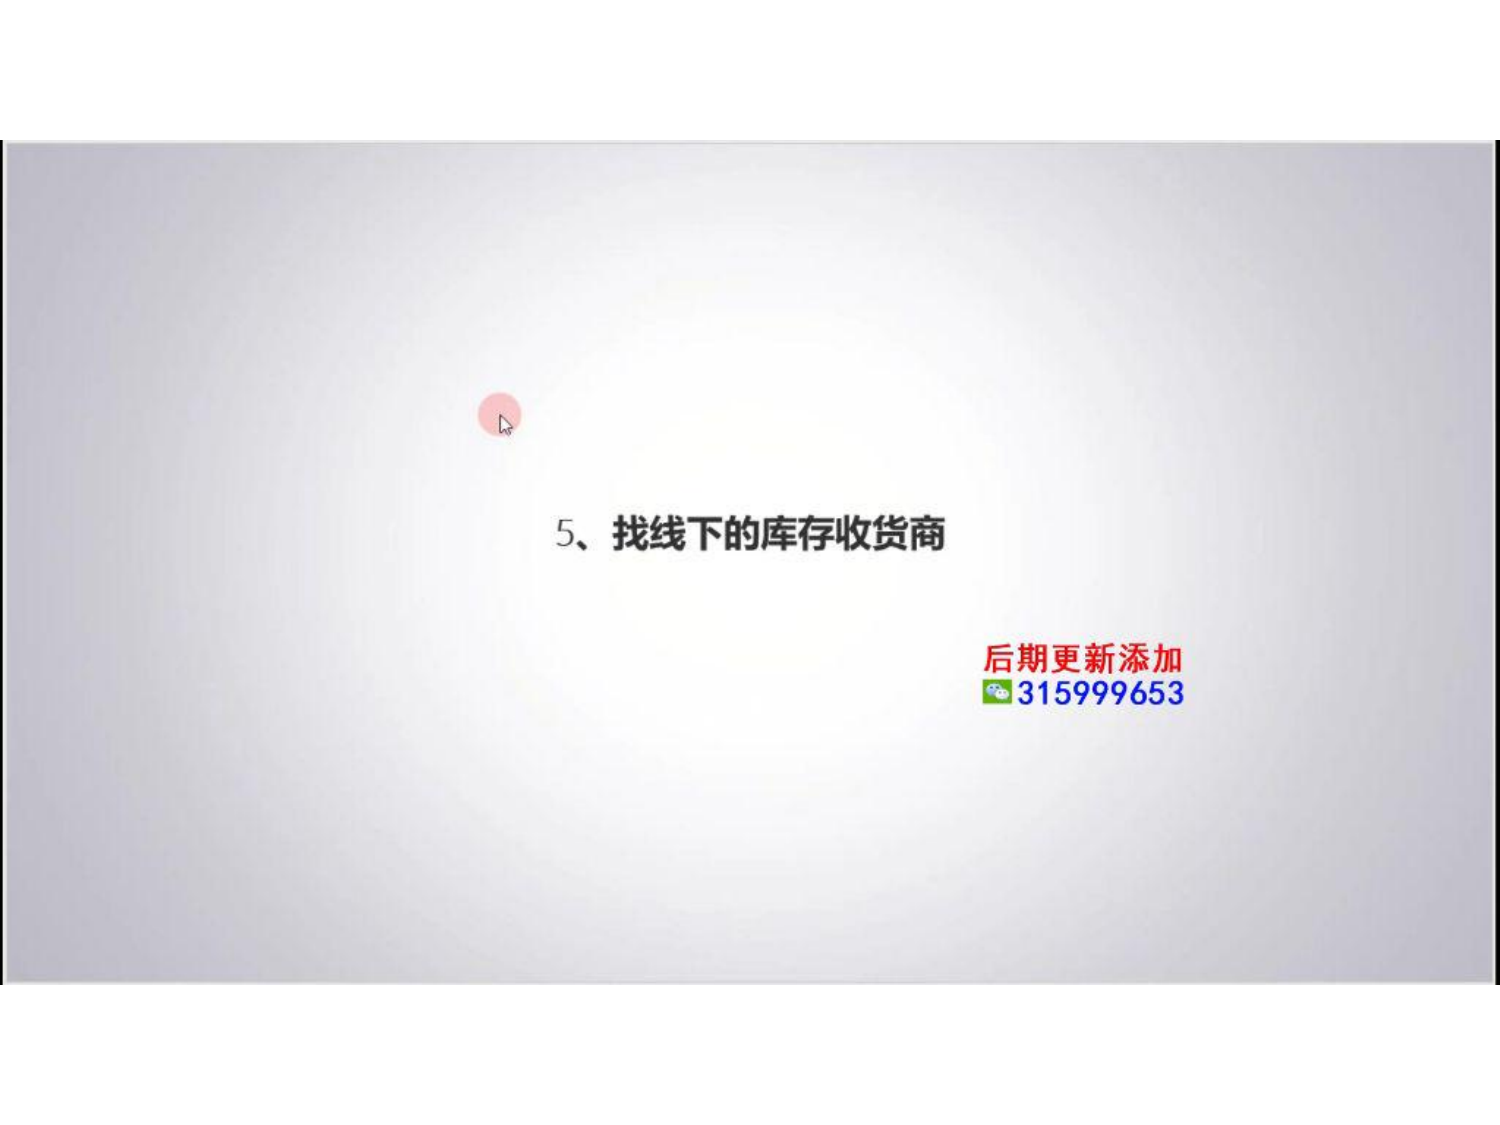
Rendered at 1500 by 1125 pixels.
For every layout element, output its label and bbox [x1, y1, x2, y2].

picture [0, 140, 1500, 985]
